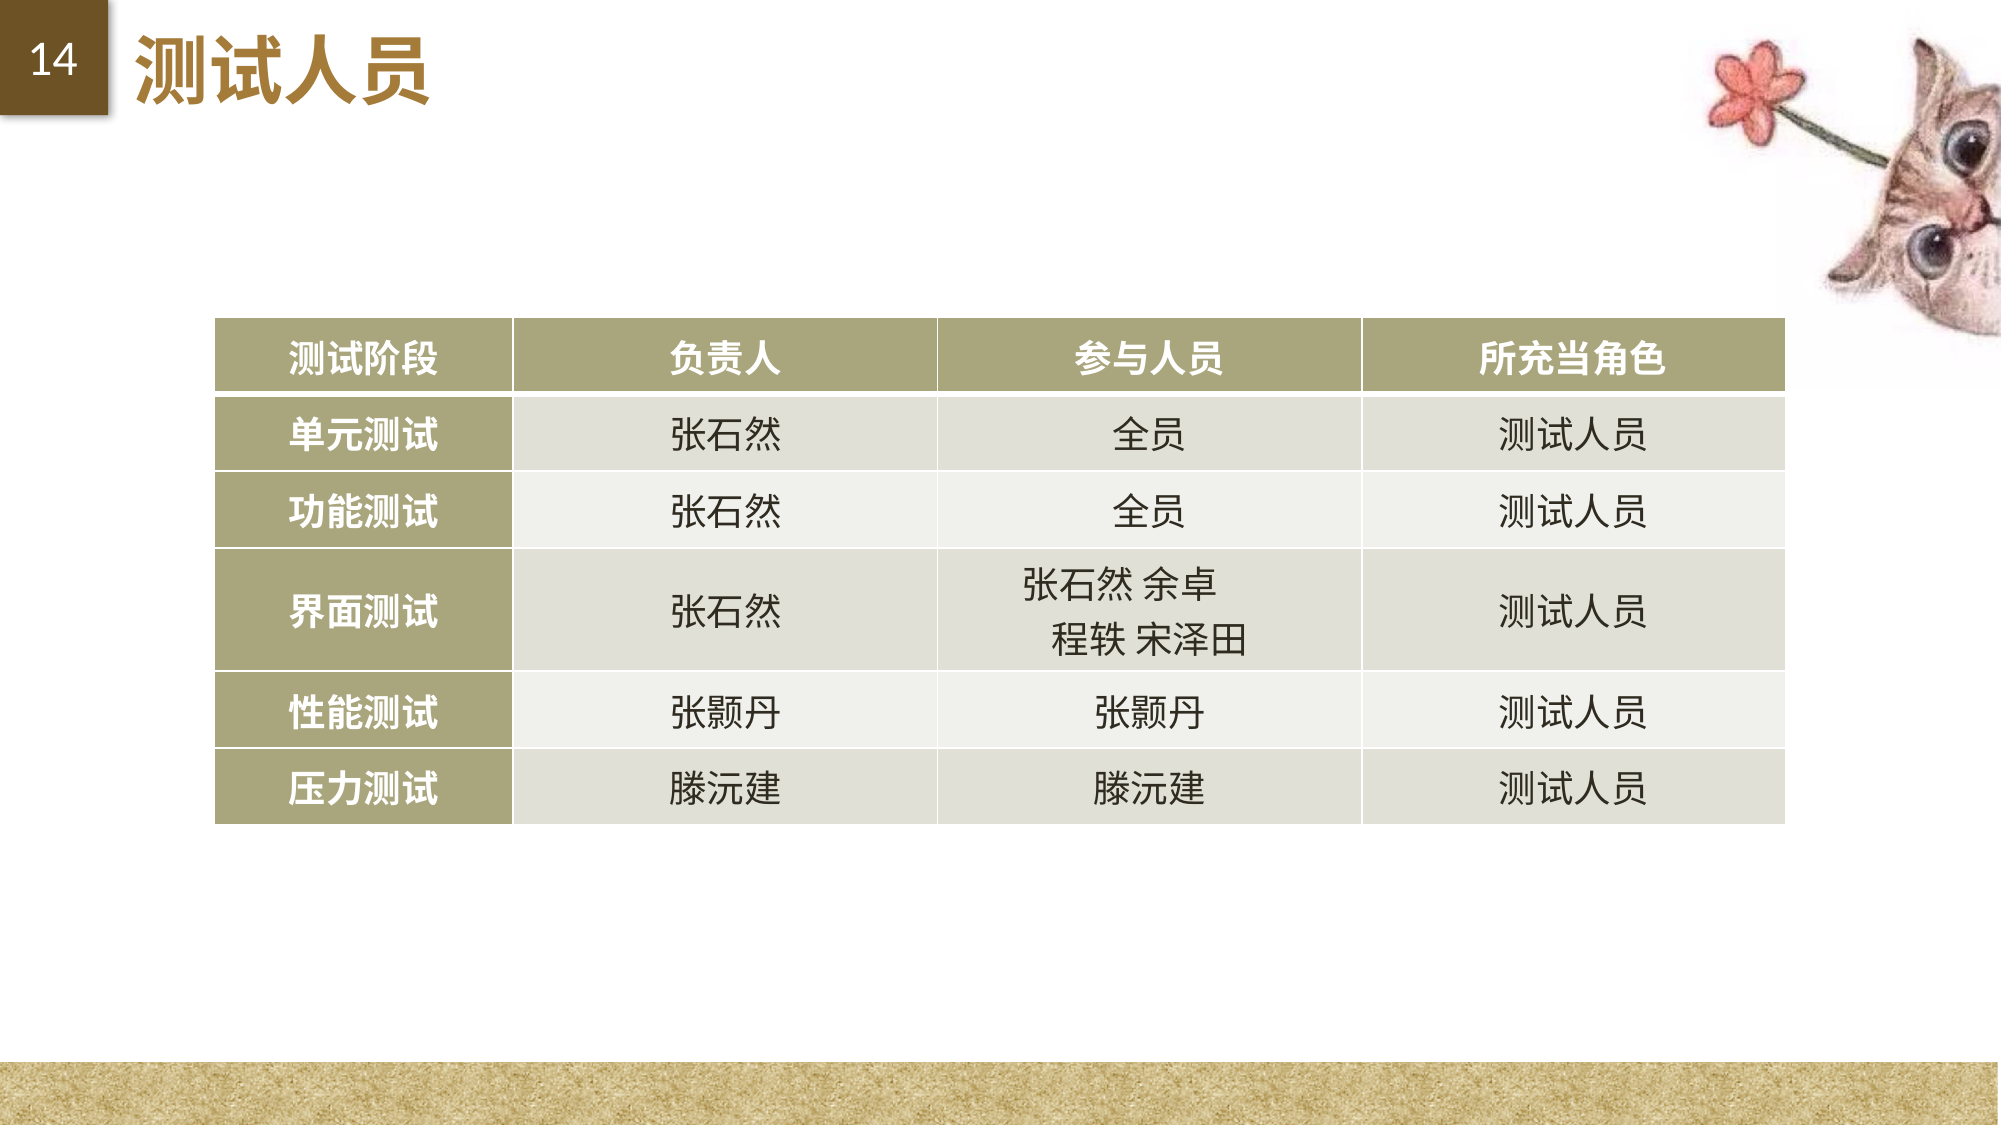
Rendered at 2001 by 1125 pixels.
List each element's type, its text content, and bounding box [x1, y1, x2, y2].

table_cell 测试人员 [1363, 397, 1785, 470]
table_cell 测试人员 [1363, 749, 1785, 824]
table_header 参与人员 [938, 318, 1361, 391]
text_box 14 [0, 0, 109, 116]
table_cell 张颢丹 [514, 672, 937, 747]
table_cell 张石然 余卓 程轶 宋泽田 [938, 549, 1361, 670]
title 测试人员 [119, 0, 1431, 153]
table_cell 界面测试 [215, 549, 512, 670]
table_cell 全员 [938, 472, 1361, 547]
table_cell 张颢丹 [938, 672, 1361, 747]
table_cell 性能测试 [215, 672, 512, 747]
text_box [0, 1062, 1998, 1125]
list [1663, 0, 2000, 388]
table_cell 功能测试 [215, 472, 512, 547]
table_cell 单元测试 [215, 397, 512, 470]
table_cell 压力测试 [215, 749, 512, 824]
table_cell 张石然 [514, 549, 937, 670]
table_cell 测试人员 [1363, 672, 1785, 747]
table_cell 测试人员 [1363, 472, 1785, 547]
table_cell 滕沅建 [514, 749, 937, 824]
table_cell 测试人员 [1363, 549, 1785, 670]
table_cell 张石然 [514, 472, 937, 547]
table_cell 张石然 [514, 397, 937, 470]
table_header 负责人 [514, 318, 937, 391]
table_cell 全员 [938, 397, 1361, 470]
table_cell 滕沅建 [938, 749, 1361, 824]
table_header 测试阶段 [215, 318, 512, 391]
table_header 所充当角色 [1363, 318, 1785, 391]
